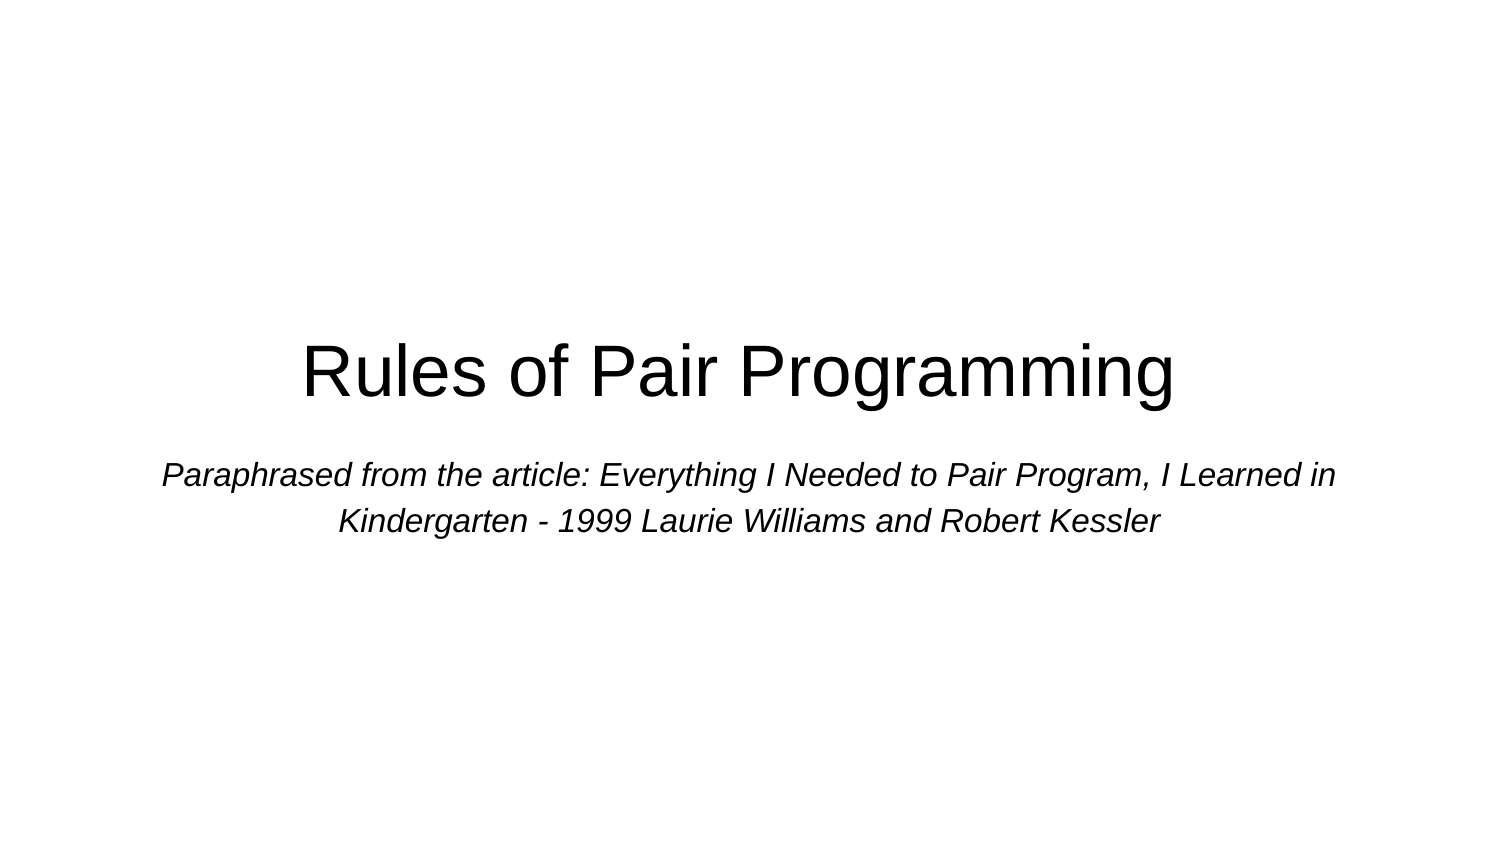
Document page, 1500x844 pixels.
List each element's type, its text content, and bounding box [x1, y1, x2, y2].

title Rules of Pair Programming [40, 308, 1439, 403]
list Paraphrased from the article: Everything I Needed to Pair Program, I Learned in Kindergarten - 1999 Laurie Williams and Robert Kessler [51, 432, 1449, 583]
